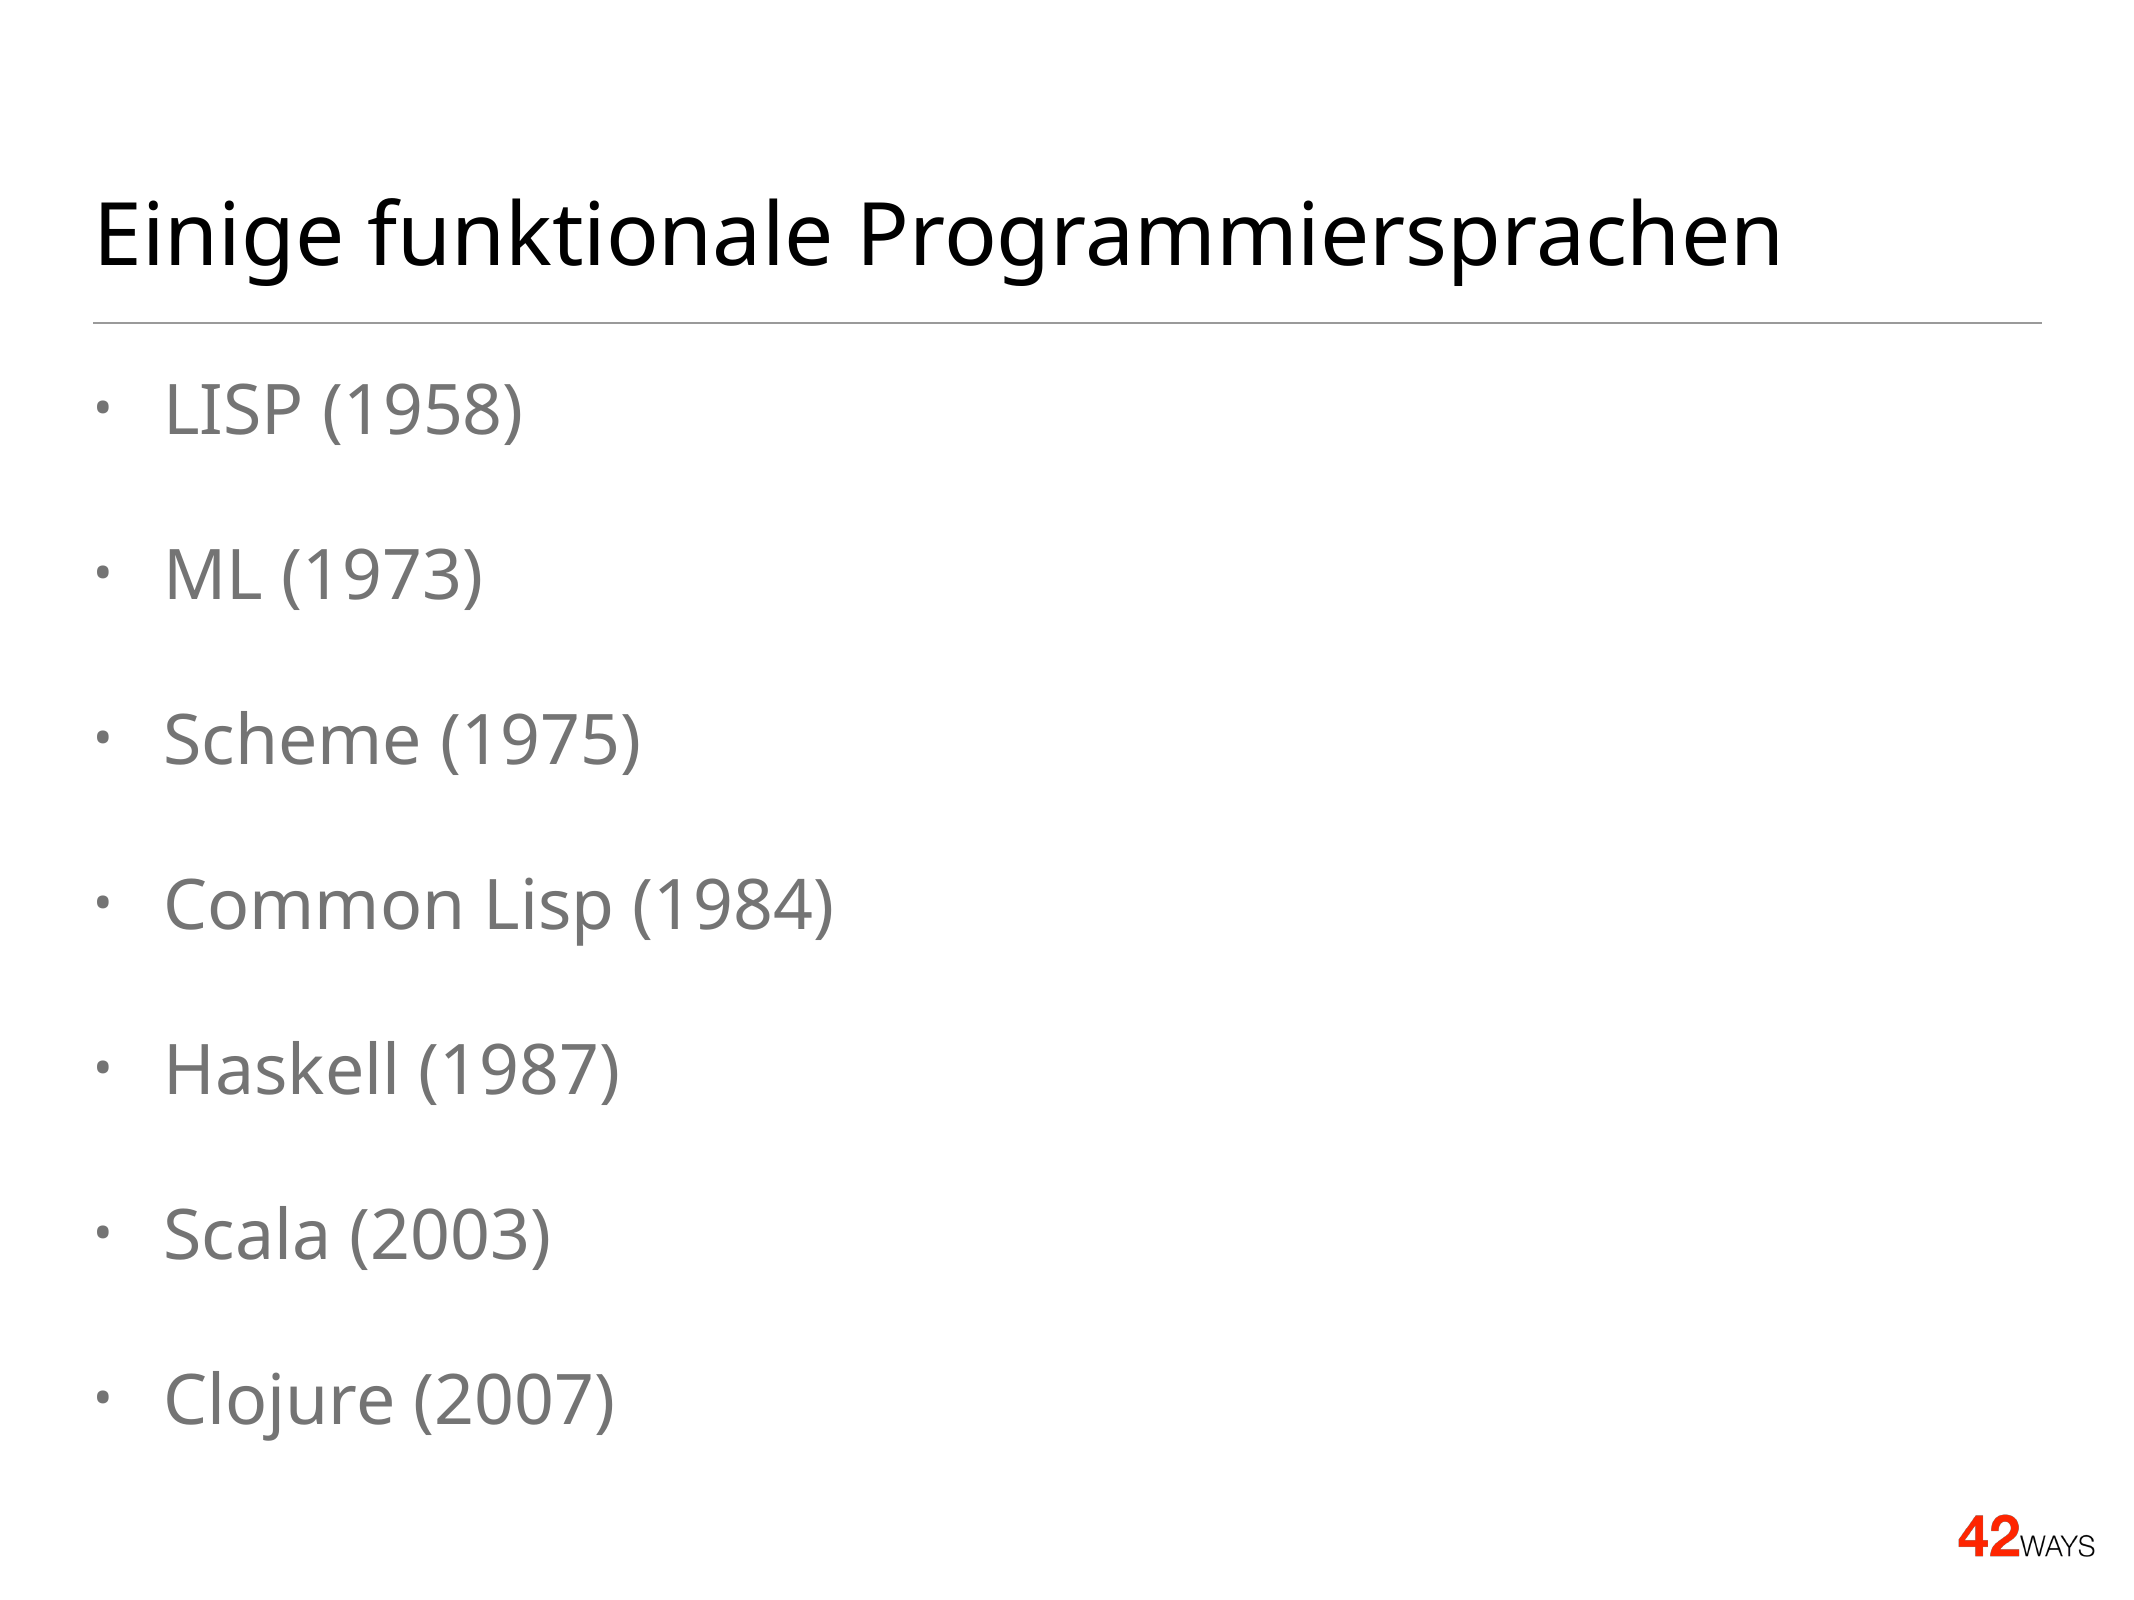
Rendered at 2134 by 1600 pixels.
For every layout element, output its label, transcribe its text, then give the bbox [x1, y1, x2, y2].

list LISP (1958) ML (1973) Scheme (1975) Common Lisp (1984) Haskell (1987) Scala (2003) Clojure (2007) [93, 364, 2041, 1459]
picture [1958, 1514, 2095, 1557]
title Einige funktionale Programmiersprachen [93, 53, 2041, 284]
